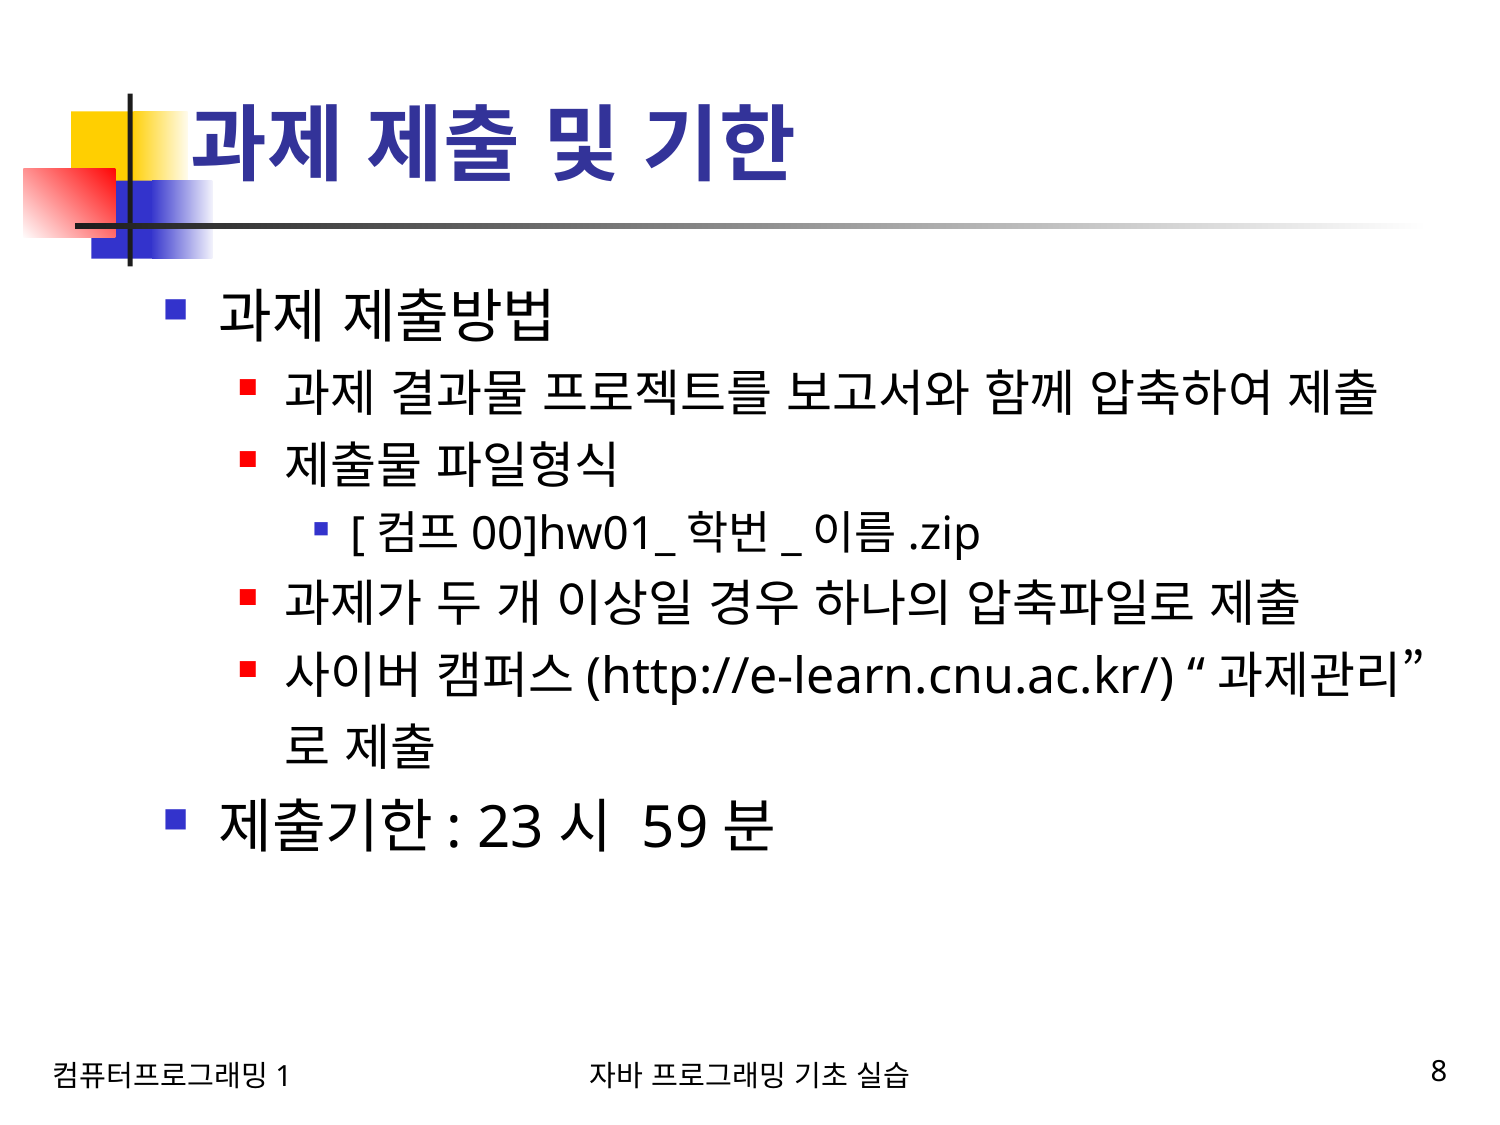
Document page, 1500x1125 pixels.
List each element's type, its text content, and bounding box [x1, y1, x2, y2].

title 과제 제출 및 기한 [175, 35, 1468, 200]
footer 자바 프로그래밍 기초 실습 [480, 1024, 1020, 1101]
slide_number 컴퓨터프로그래밍1 [37, 1024, 385, 1101]
slide_number 8 [1149, 1024, 1463, 1101]
list 과제 제출방법 과제 결과물 프로젝트를 보고서와 함께 압축하여 제출 제출물 파일형식 [컴프00]hw01_학번_이름.zip 과제가 두 개 이상일 경우 하나의 압축파일로 제출 사이버 캠퍼스(http://e-learn.cnu.ac.kr/) “과제관리”로 제출 제출기한: 23시 59분 [147, 257, 1469, 1006]
